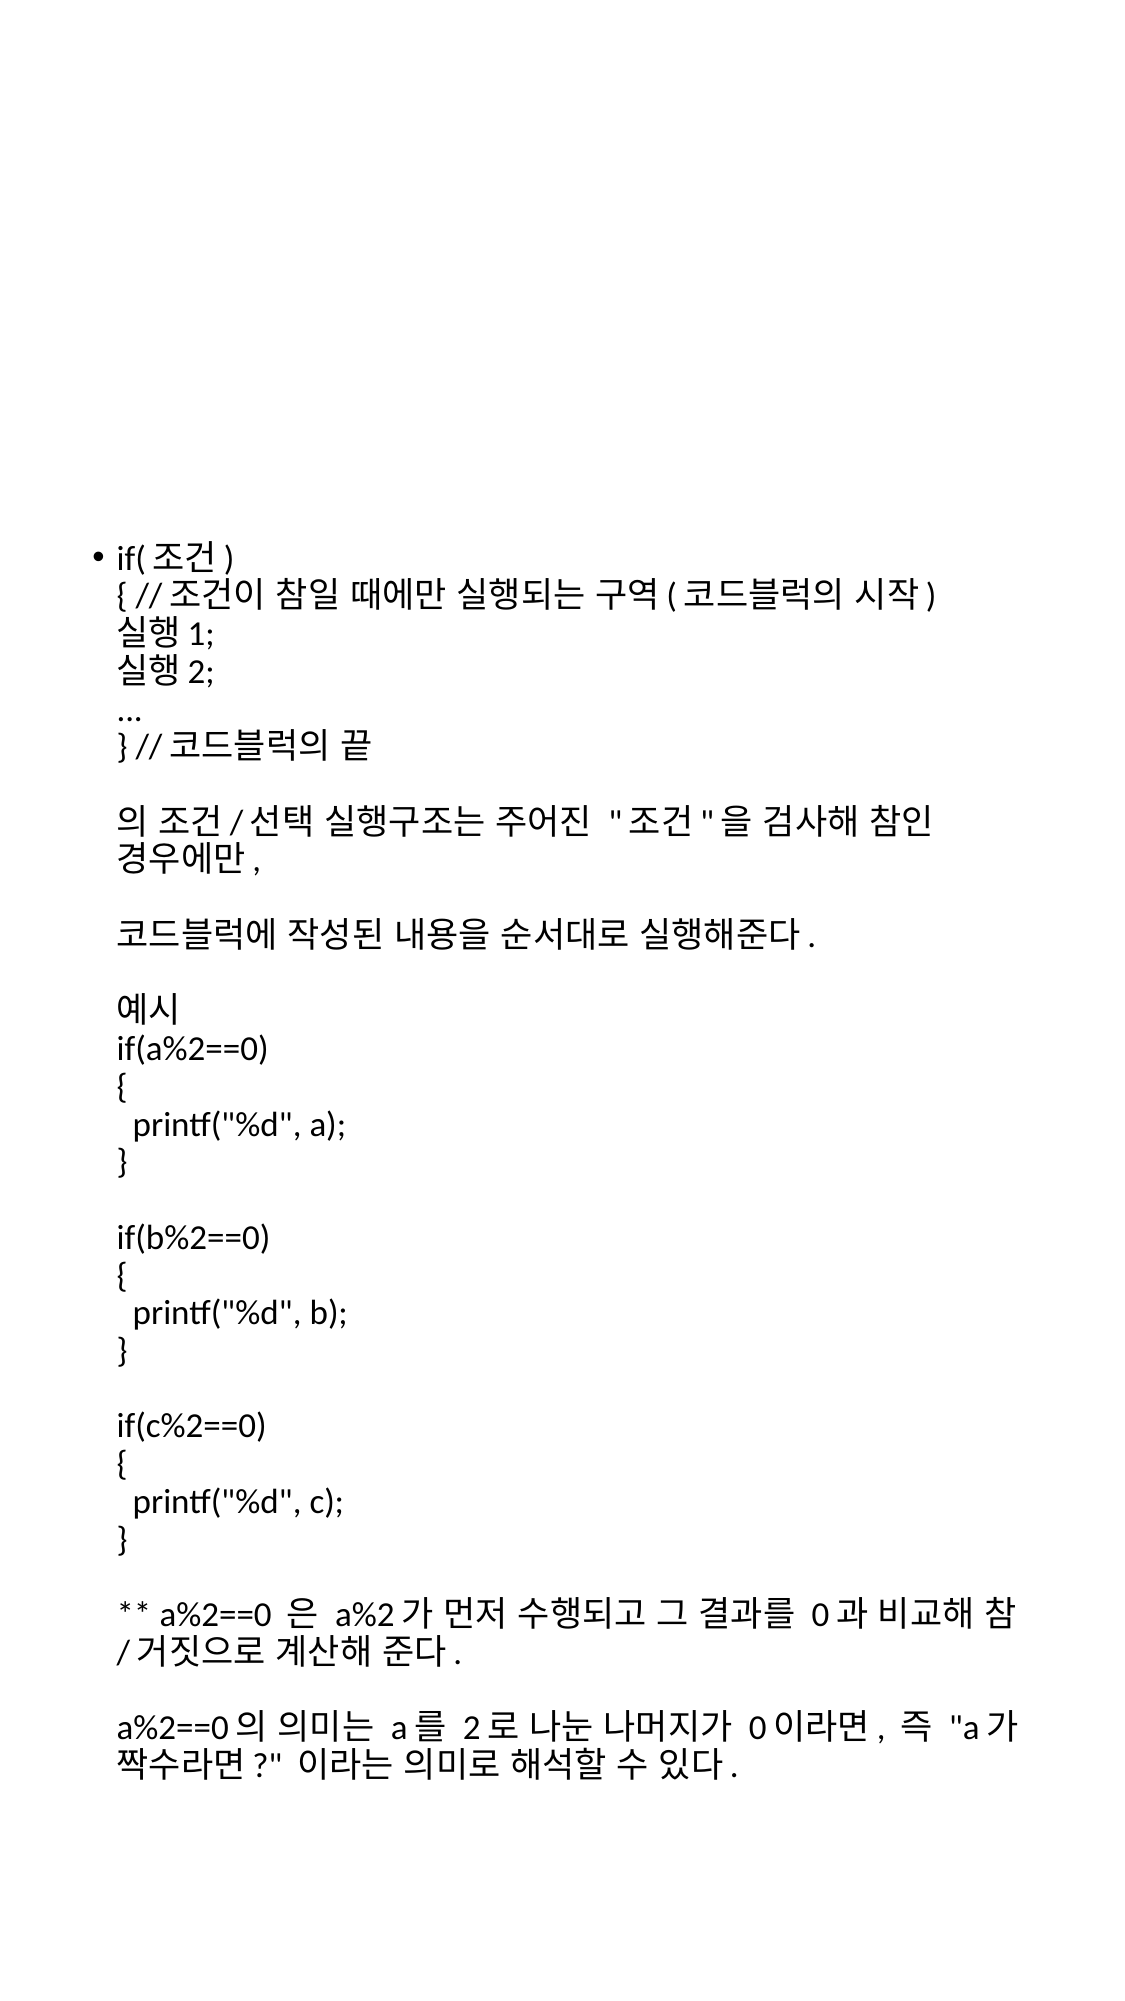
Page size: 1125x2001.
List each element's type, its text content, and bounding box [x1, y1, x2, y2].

list if(조건) { //조건이 참일 때에만 실행되는 구역(코드블럭의 시작) 실행1; 실행2; ... } //코드블럭의 끝 의 조건/선택 실행구조는 주어진 "조건"을 검사해 참인 경우에만, 코드블럭에 작성된 내용을 순서대로 실행해준다. 예시 if(a%2==0) { printf("%d", a); } if(b%2==0) { printf("%d", b); } if(c%2==0) { printf("%d", c); } ** a%2==0 은 a%2가 먼저 수행되고 그 결과를 0과 비교해 참/거짓으로 계산해 준다. a%2==0의 의미는 a를 2로 나눈 나머지가 0이라면, 즉 "a가 짝수라면?" 이라는 의미로 해석할 수 있다. [77, 532, 1048, 1802]
